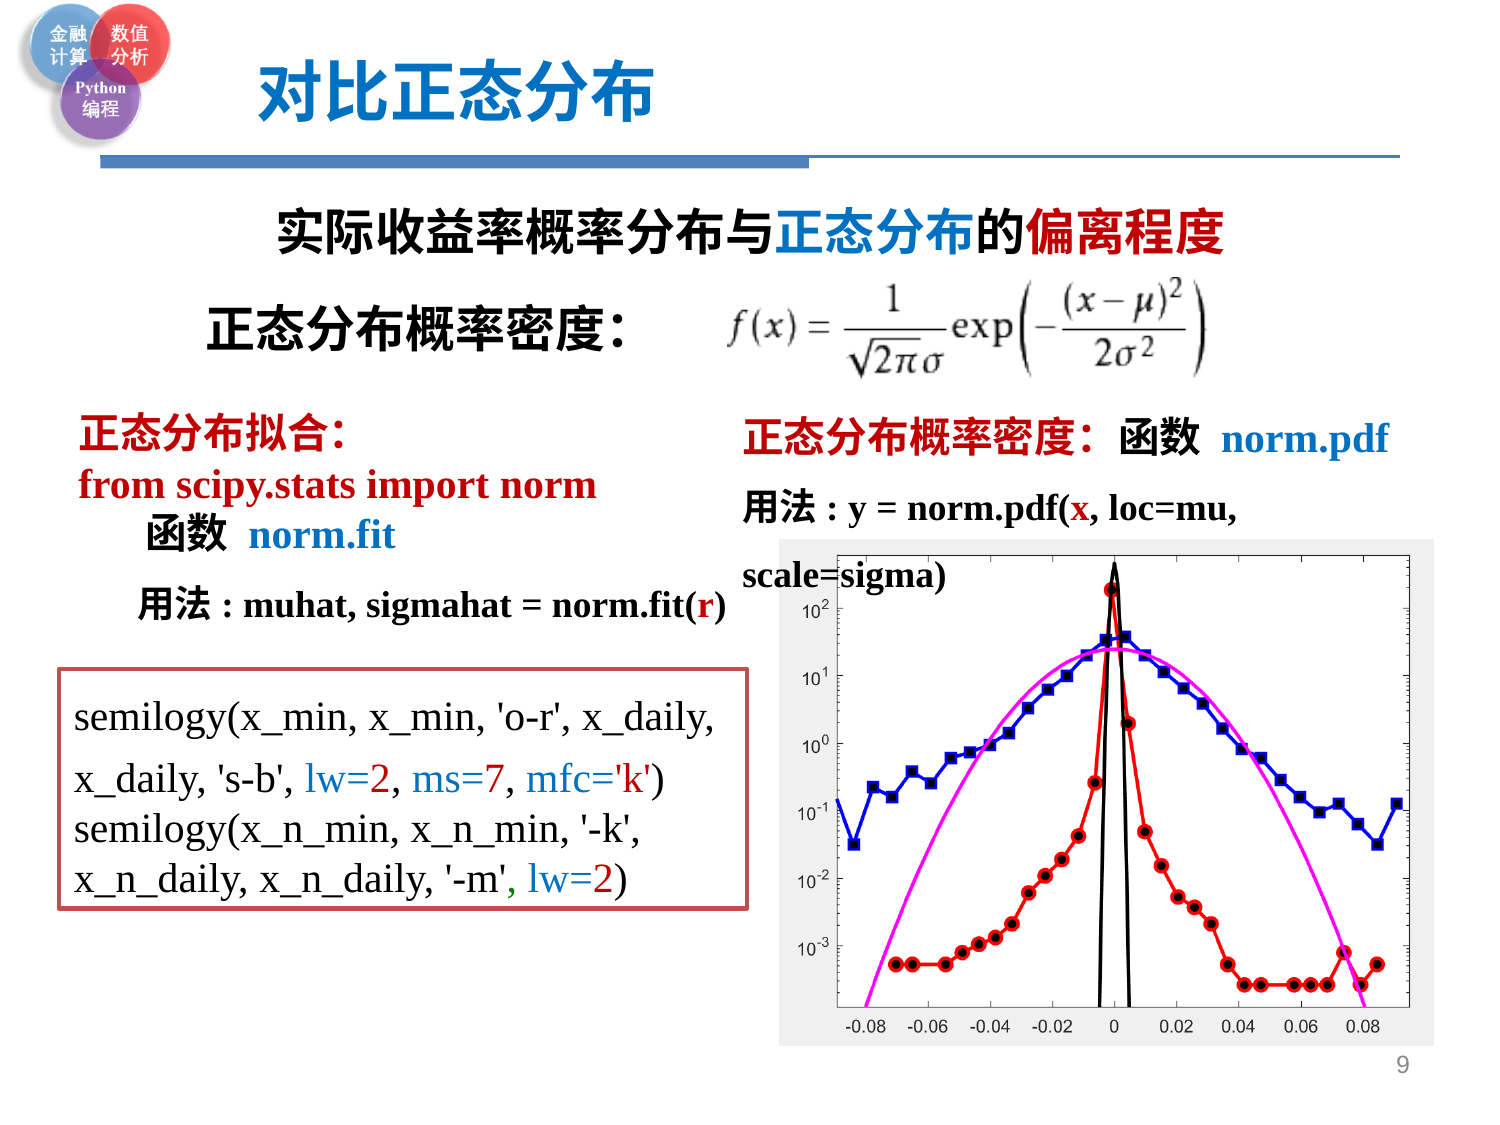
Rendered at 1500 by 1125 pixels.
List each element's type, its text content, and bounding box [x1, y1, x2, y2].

text_box 正态分布概率密度：函数 norm.pdf 用法: y = norm.pdf(x, loc=mu, scale=sigma) [727, 403, 1459, 603]
text_box 正态分布概率密度： [190, 290, 663, 365]
picture [17, 0, 172, 154]
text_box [100, 156, 1400, 169]
text_box 对比正态分布 [242, 30, 1477, 149]
slide_number 9 [1074, 1054, 1425, 1103]
text_box 正态分布拟合： from scipy.stats import norm 函数 norm.fit 用法: muhat, sigmahat = norm.fit(r) [63, 399, 749, 632]
text_box 实际收益率概率分布与正态分布的偏离程度 [174, 193, 1326, 268]
text_box semilogy(x_min, x_min, 'o-r', x_daily, x_daily, 's-b', lw=2, ms=7, mfc='k') semilogy(x_n_min, x_n_min, '-k', x_n_daily, x_n_daily, '-m', lw=2) [57, 667, 749, 911]
picture [727, 277, 1209, 381]
picture [779, 539, 1434, 1047]
